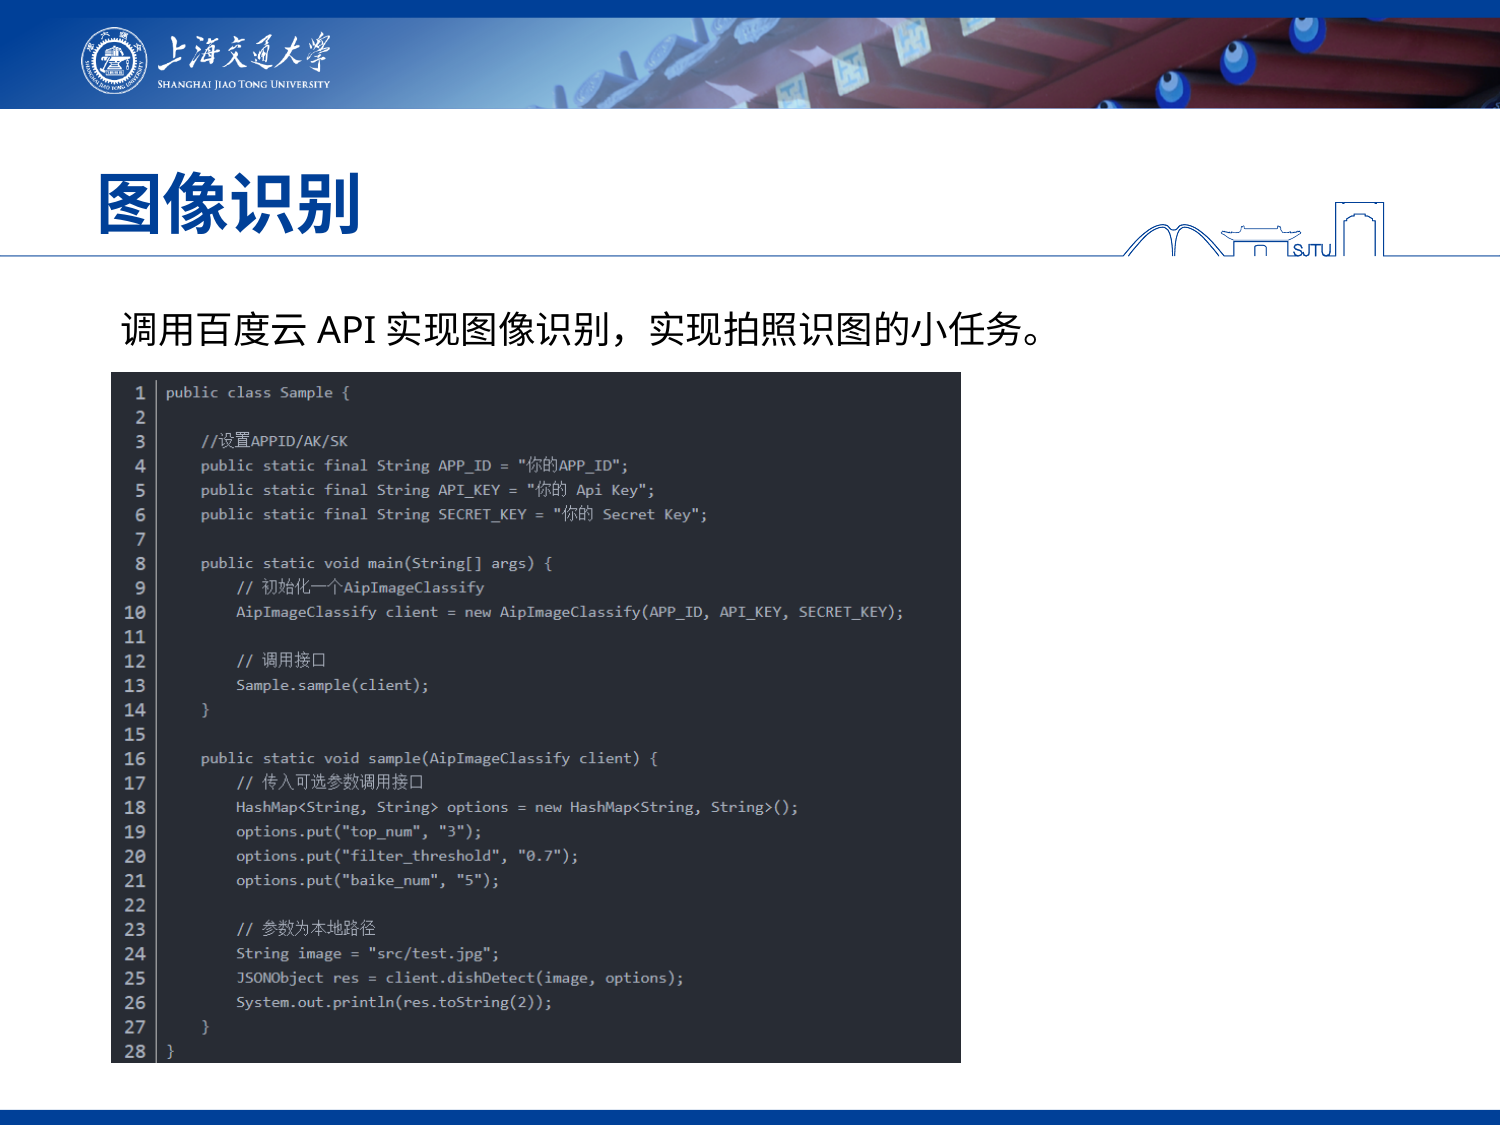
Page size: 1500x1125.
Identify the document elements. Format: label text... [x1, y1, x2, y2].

picture [0, 18, 1500, 109]
text_box 调用百度云API实现图像识别，实现拍照识图的小任务。 [105, 298, 1076, 359]
title 图像识别 [81, 160, 1455, 255]
picture [111, 372, 961, 1063]
